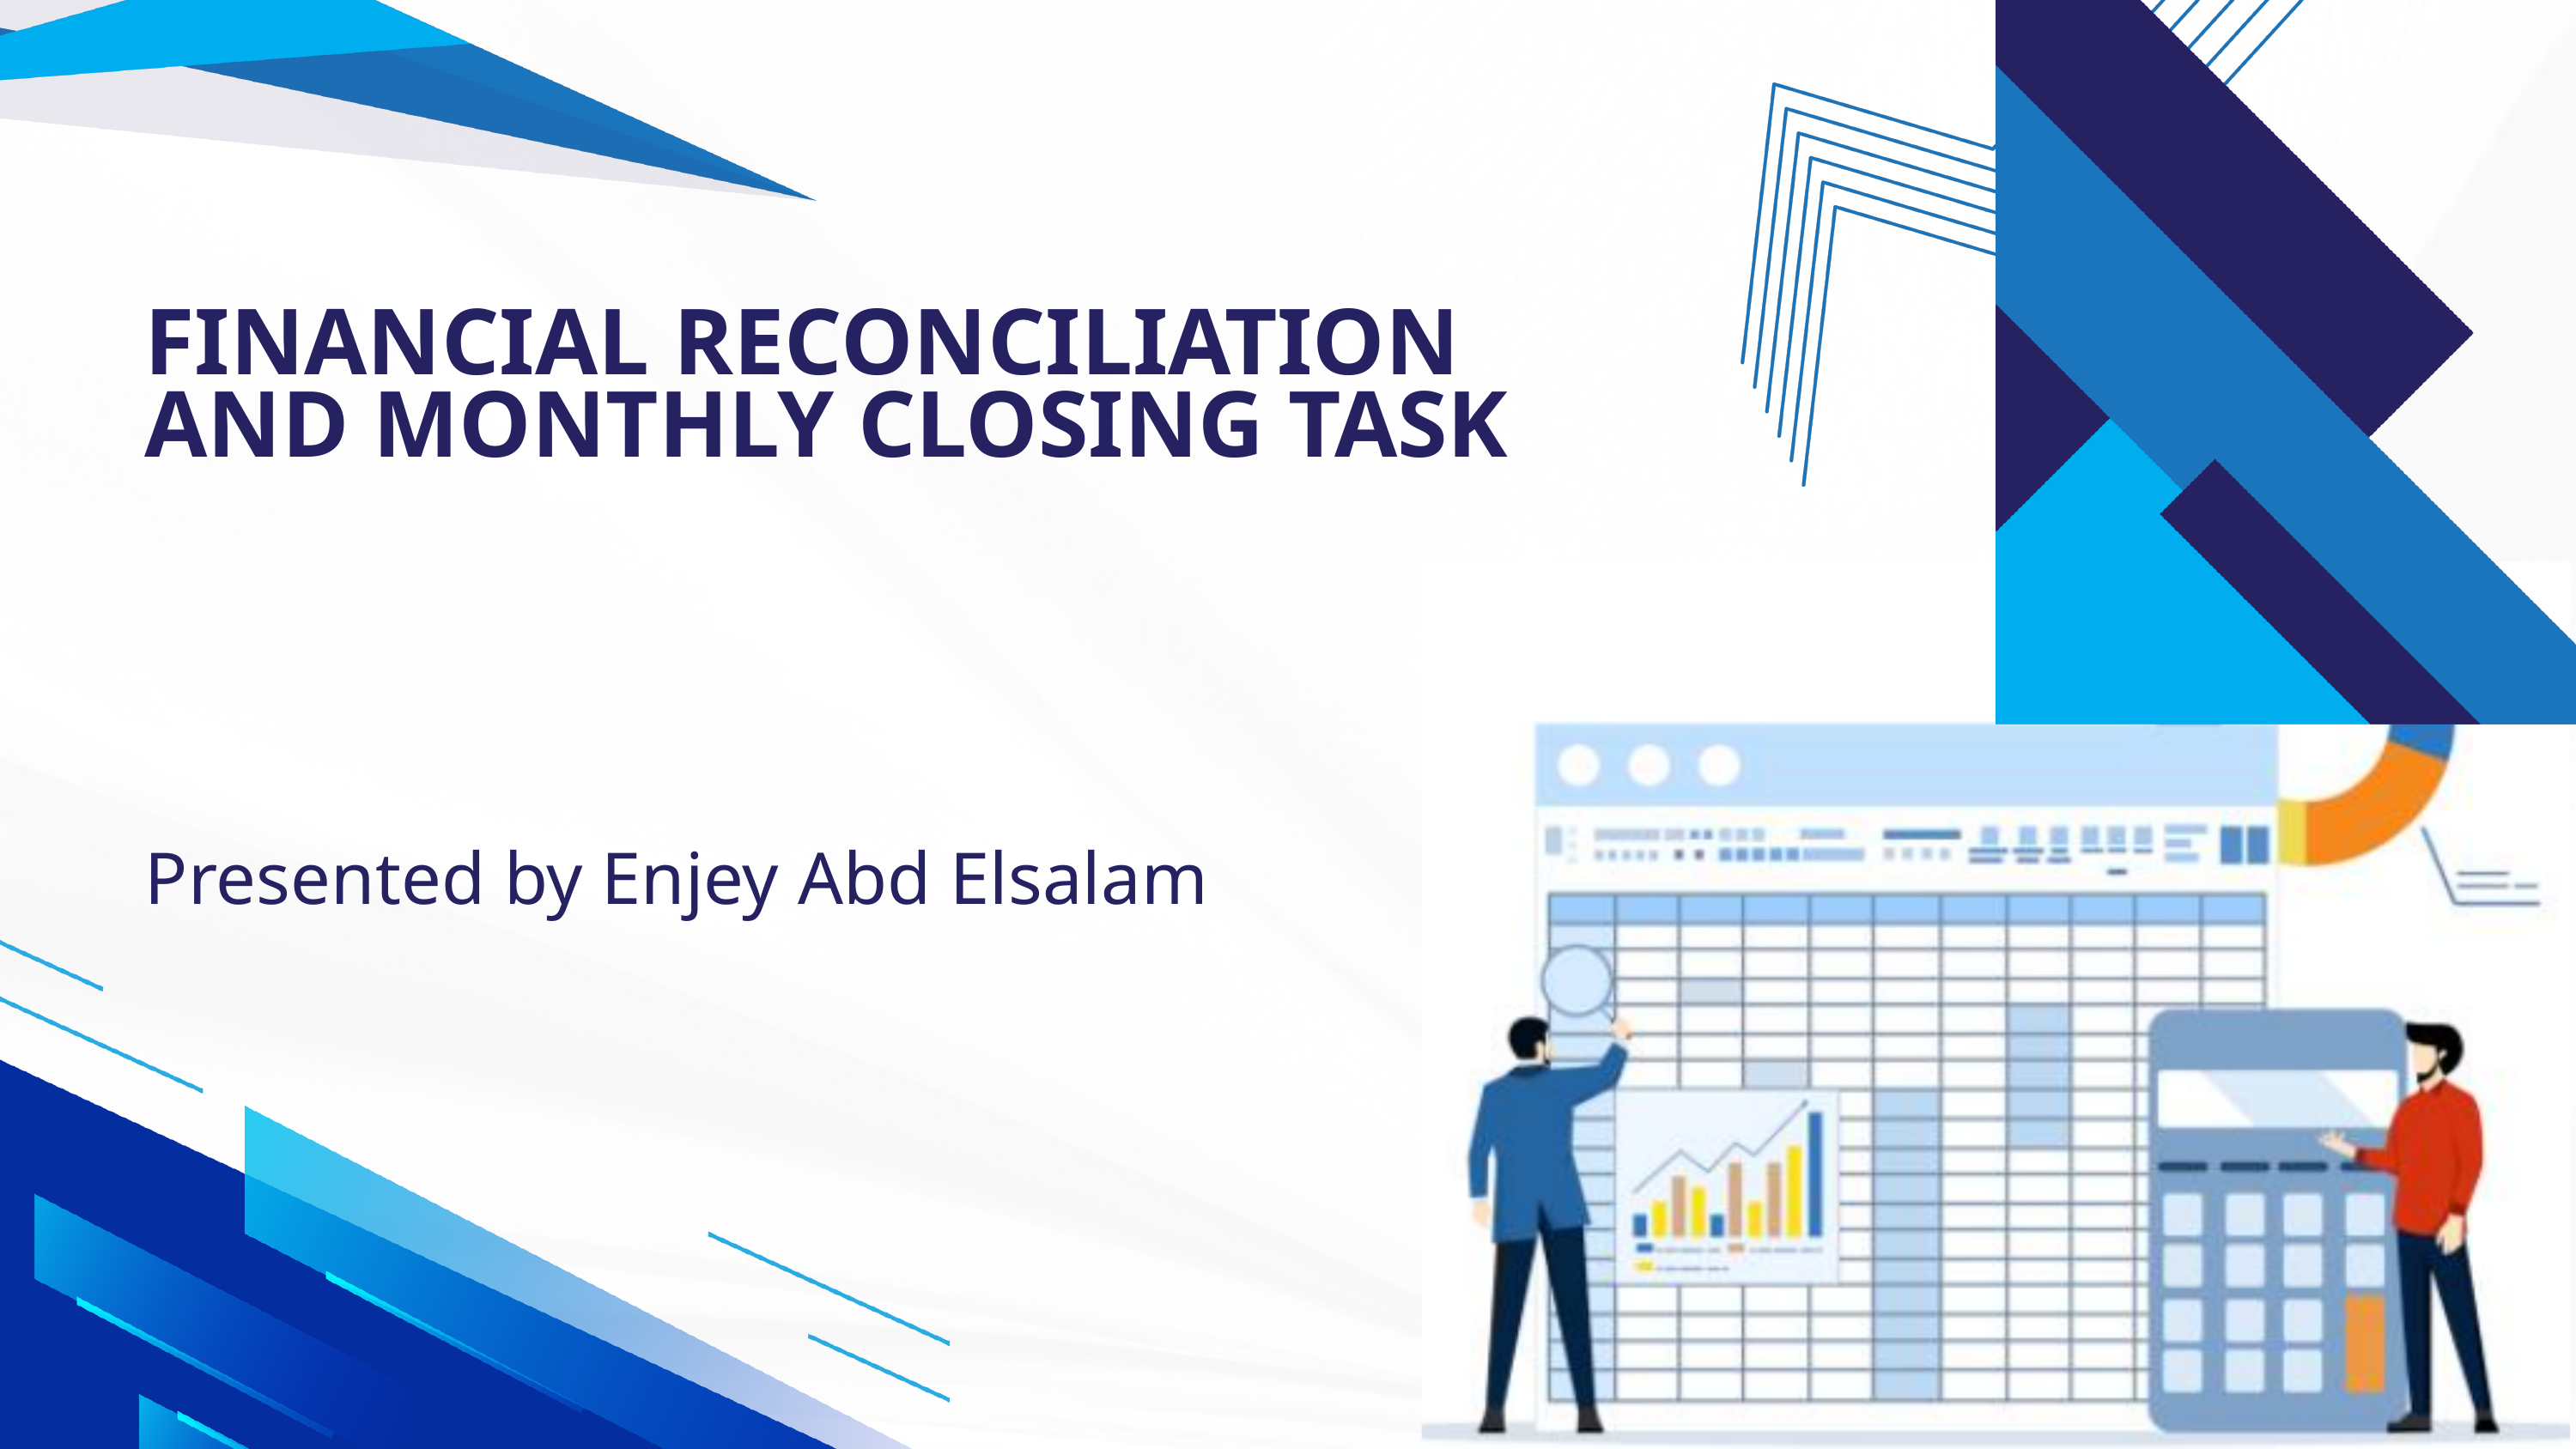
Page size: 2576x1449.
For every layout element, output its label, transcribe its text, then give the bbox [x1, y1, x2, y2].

text_box [1996, 0, 2576, 724]
text_box [1421, 562, 2571, 1449]
text_box [1740, 0, 1996, 487]
text_box [0, 0, 1996, 1449]
text_box FINANCIAL RECONCILIATION AND MONTHLY CLOSING TASK [144, 311, 1551, 476]
text_box [0, 0, 817, 201]
text_box [2571, 724, 2576, 1449]
text_box Presented by Enjey Abd Elsalam [144, 862, 1439, 919]
text_box [0, 922, 951, 1449]
